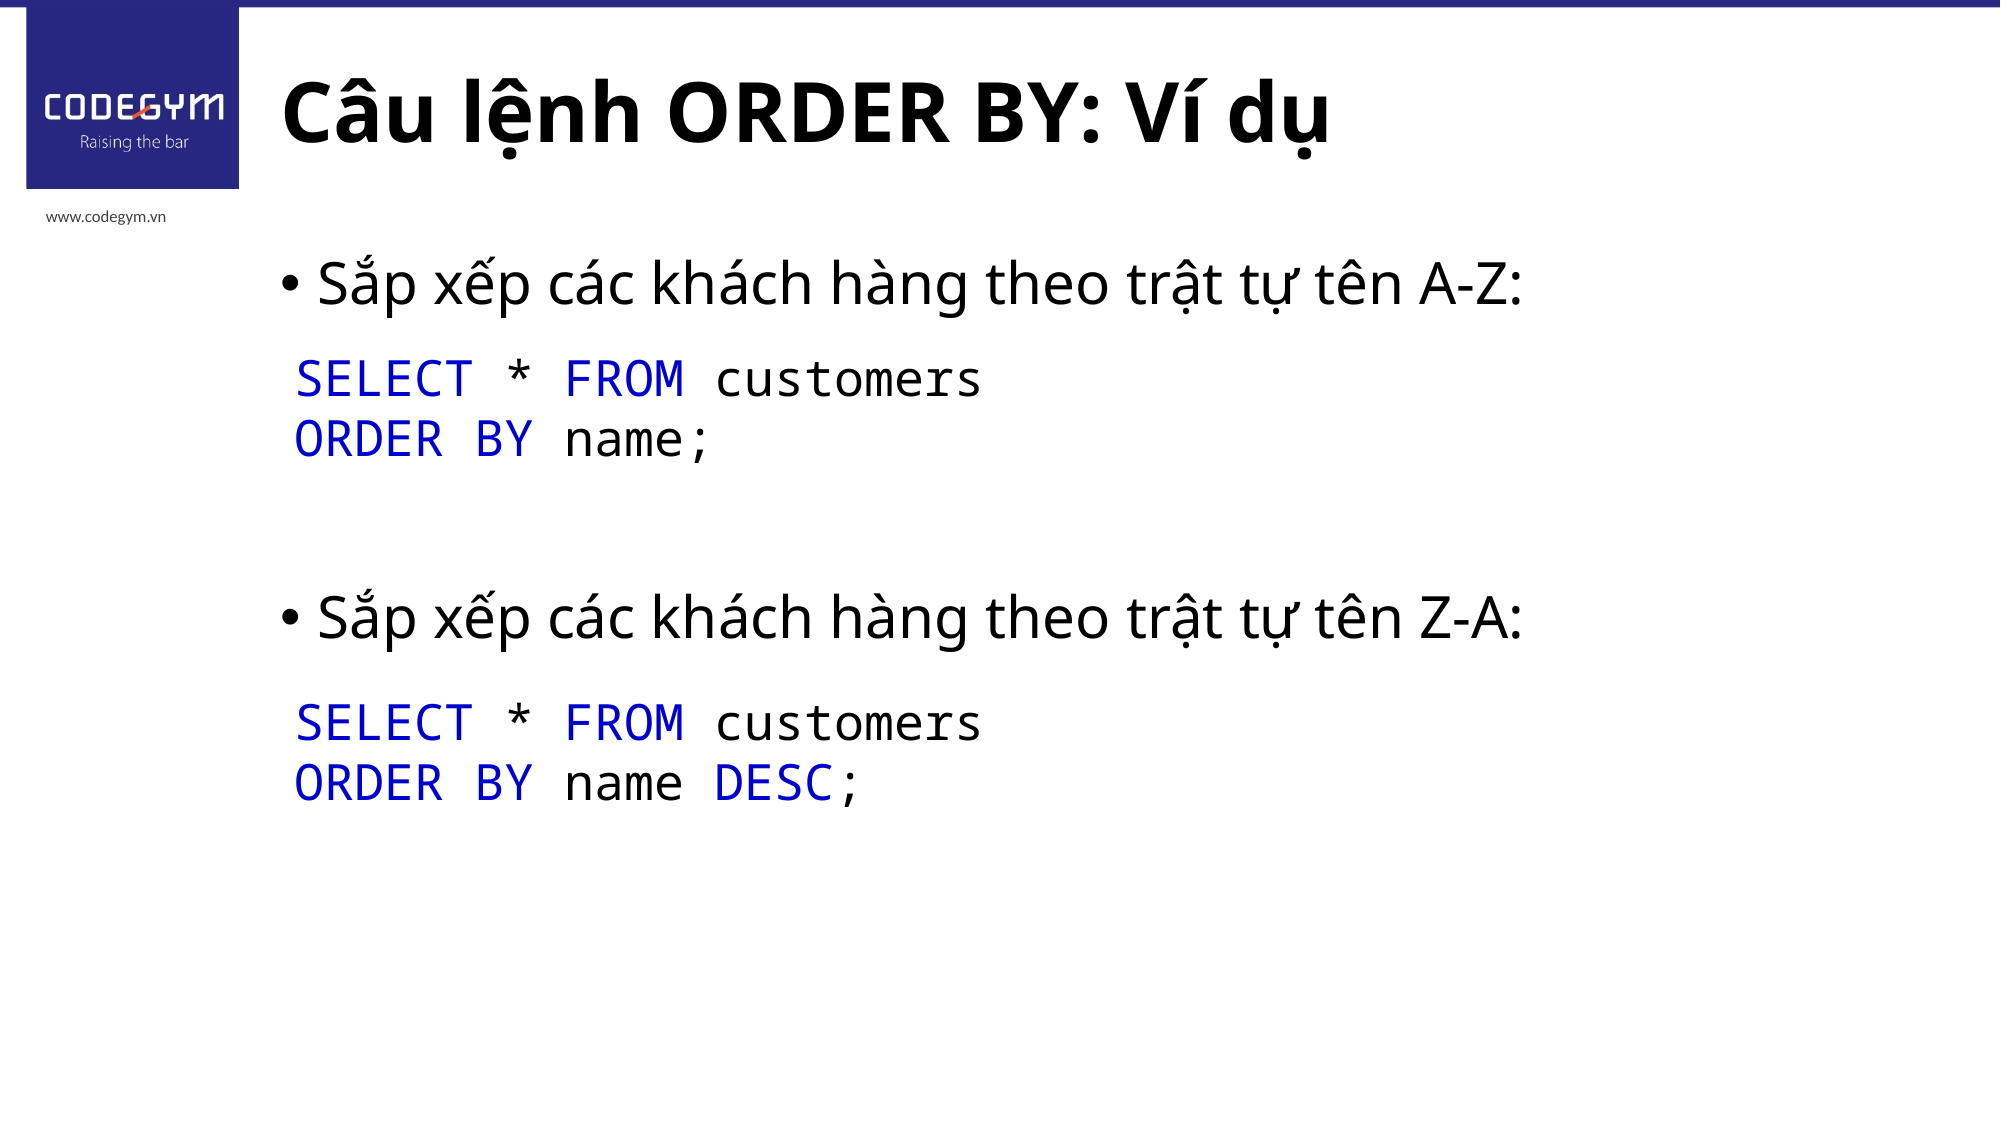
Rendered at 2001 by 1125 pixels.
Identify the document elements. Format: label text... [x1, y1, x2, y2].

picture [26, 8, 239, 189]
title Câu lệnh ORDER BY: Ví dụ [265, 6, 1991, 225]
text_box SELECT * FROM customers ORDER BY name; [286, 339, 1287, 475]
text_box SELECT * FROM customers ORDER BY name DESC; [286, 682, 1394, 818]
list Sắp xếp các khách hàng theo trật tự tên A-Z: Sắp xếp các khách hàng theo trật tự tên Z-A: [265, 246, 1991, 961]
